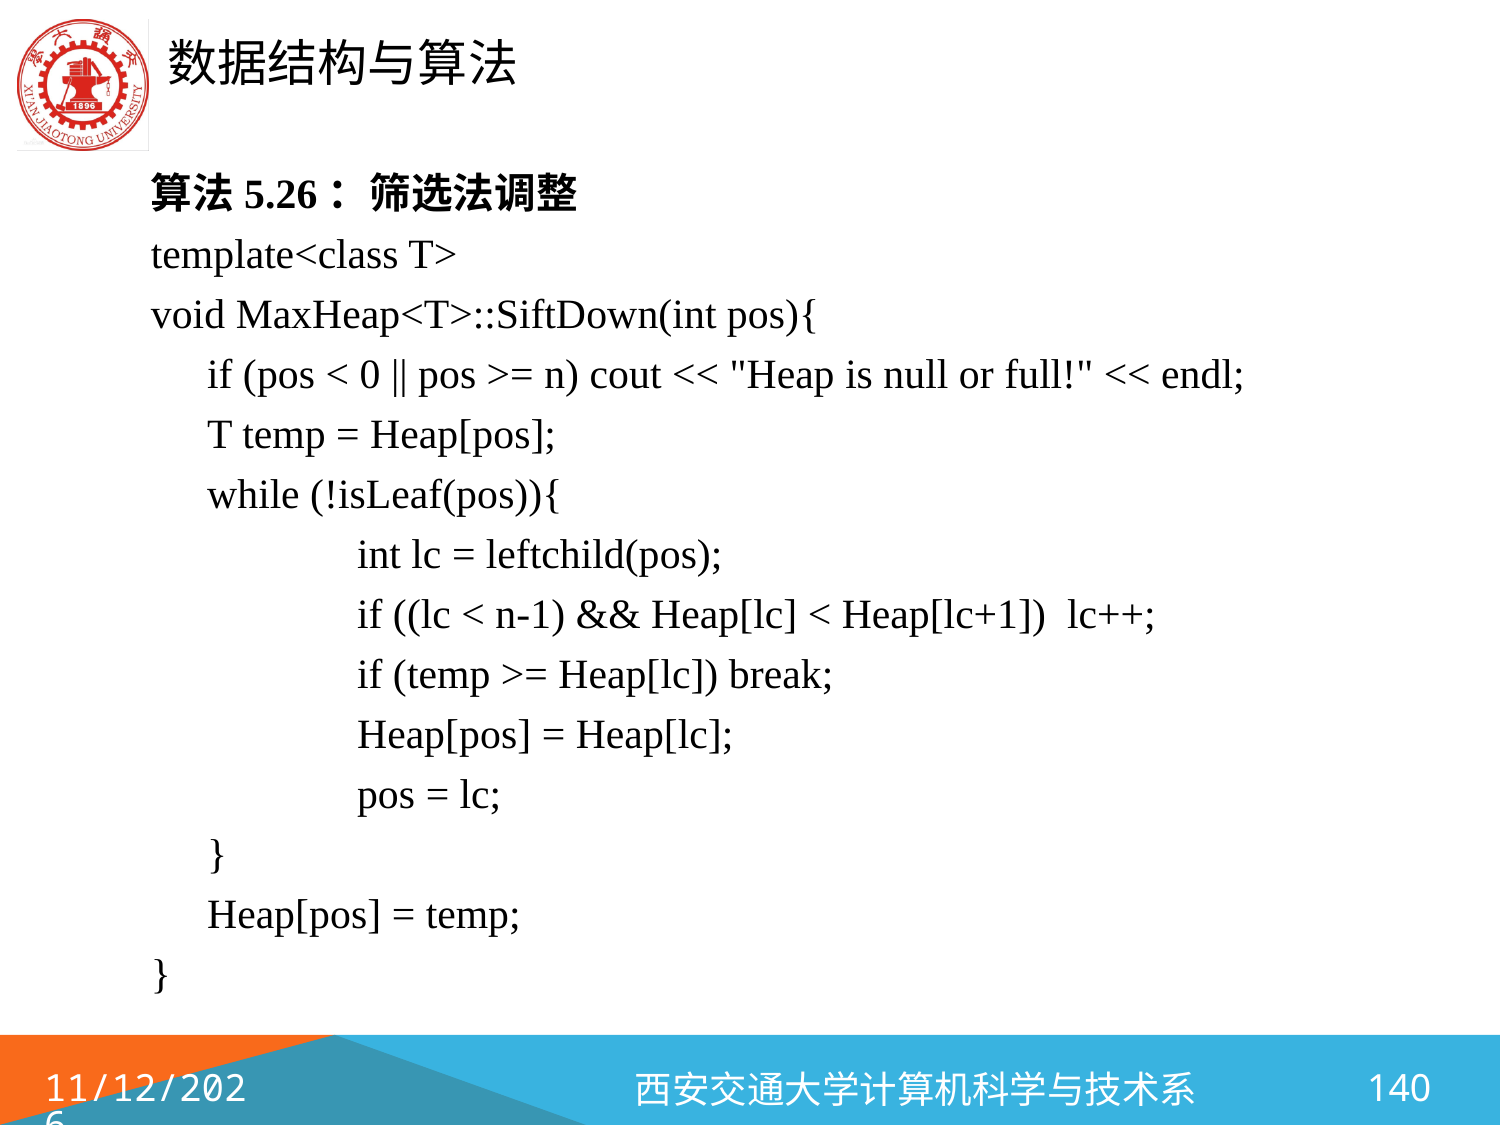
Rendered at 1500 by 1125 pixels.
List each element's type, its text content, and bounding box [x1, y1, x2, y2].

list 算法5.26：筛选法调整 template<class T> void MaxHeap<T>::SiftDown(int pos){ if (pos < 0 || pos >= n) cout << "Heap is null or full!" << endl; T temp = Heap[pos]; while (!isLeaf(pos)){ int lc = leftchild(pos); if ((lc < n-1) && Heap[lc] < Heap[lc+1]) lc++; if (temp >= Heap[lc]) break; Heap[pos] = Heap[lc]; pos = lc; } Heap[pos] = temp; } [135, 149, 1370, 1000]
picture [17, 19, 149, 151]
